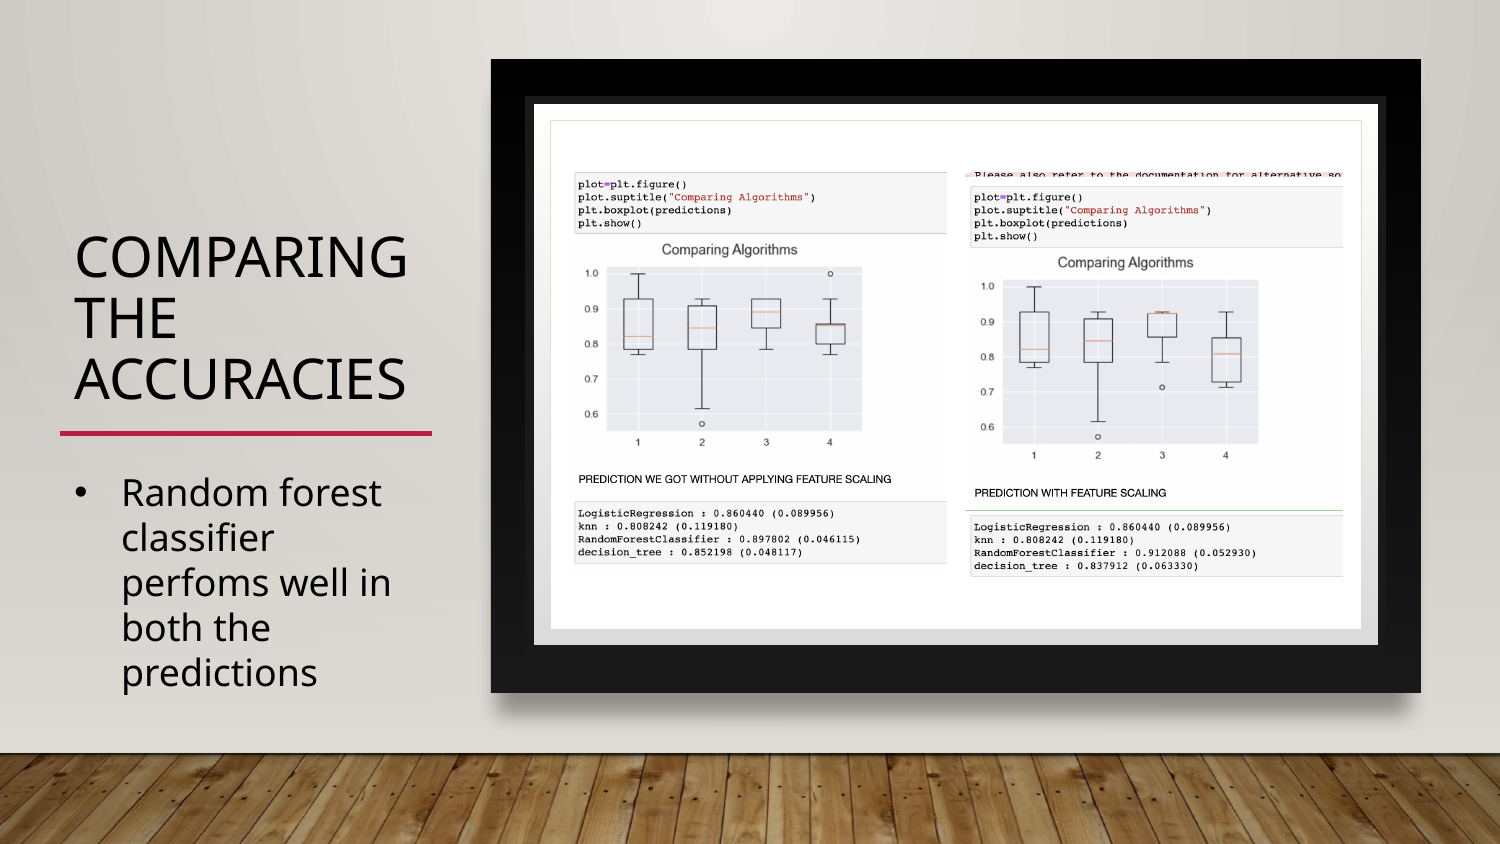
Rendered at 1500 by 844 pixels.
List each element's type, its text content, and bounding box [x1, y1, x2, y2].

text_box Random forest classifier perfoms well in both the predictions [59, 462, 432, 702]
picture [965, 171, 1343, 579]
text_box [0, 0, 1500, 247]
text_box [490, 59, 1422, 694]
picture [569, 171, 947, 579]
text_box [0, 247, 1500, 752]
text_box COMPARING THE ACCURACIES [59, 181, 433, 412]
picture [0, 755, 1500, 844]
